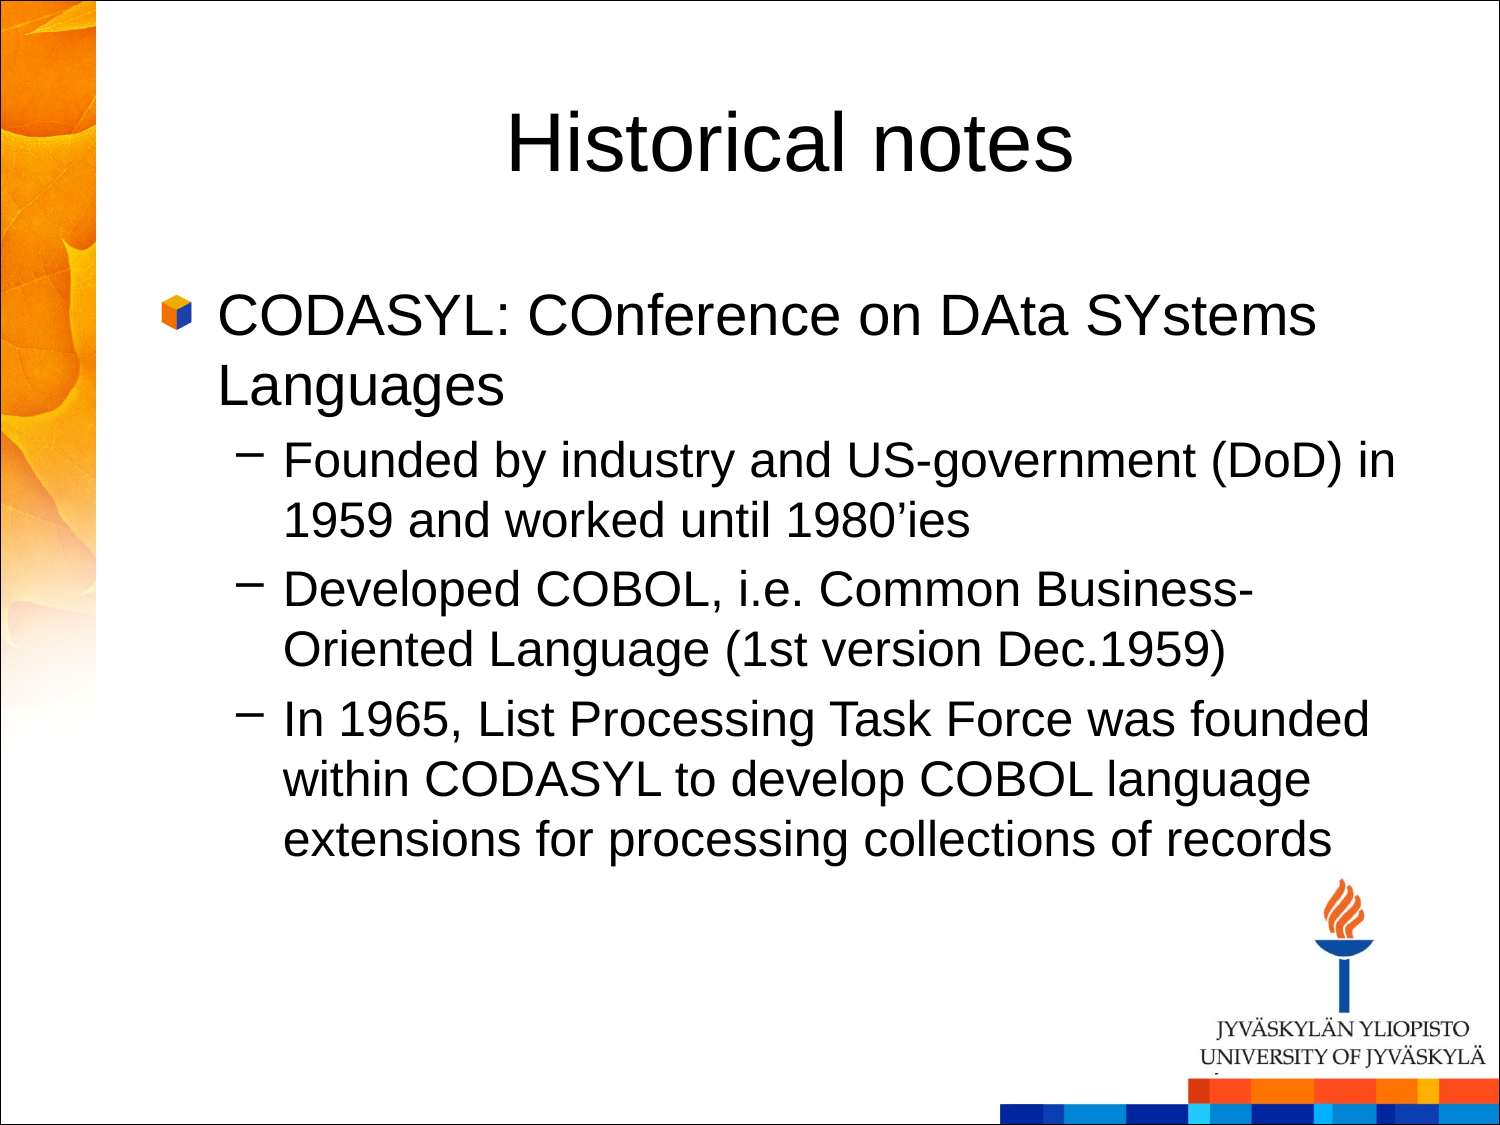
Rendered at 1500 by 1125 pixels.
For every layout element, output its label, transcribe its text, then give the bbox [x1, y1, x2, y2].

list CODASYL: COnference on DAta SYstems Languages Founded by industry and US-government (DoD) in 1959 and worked until 1980’ies Developed COBOL, i.e. Common Business-Oriented Language (1st version Dec.1959) In 1965, List Processing Task Force was founded within CODASYL to develop COBOL language extensions for processing collections of records [145, 269, 1436, 953]
title Historical notes [145, 44, 1436, 232]
picture [1, 1, 1499, 1124]
